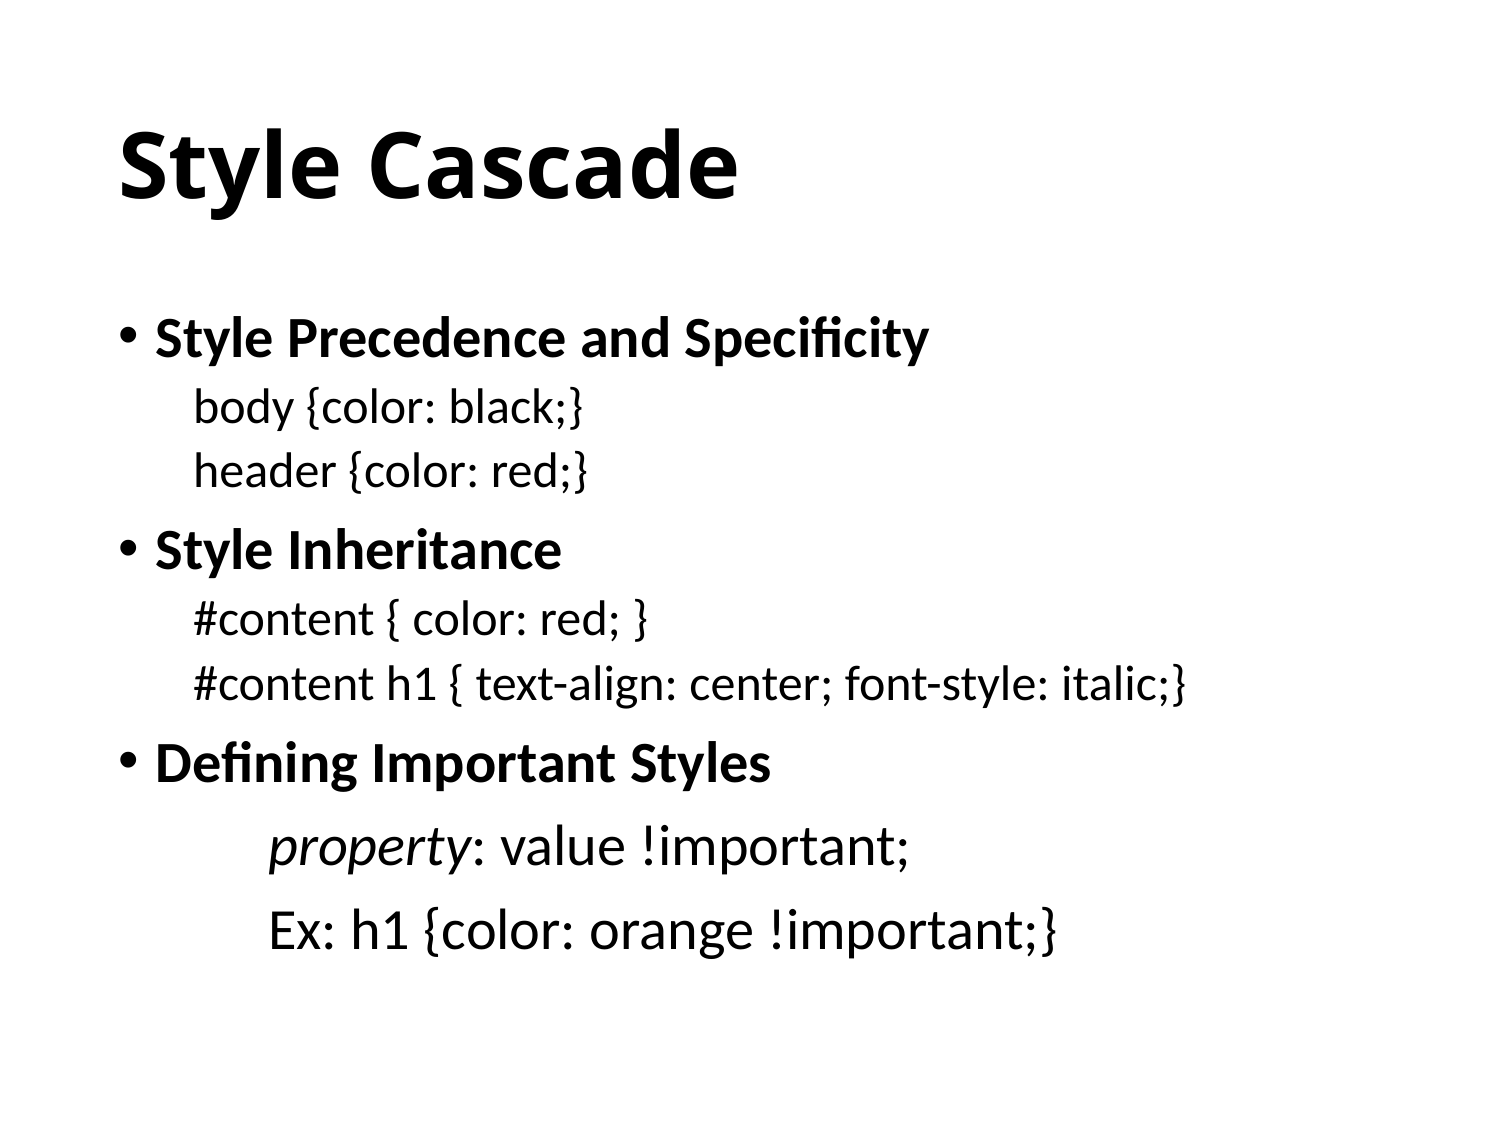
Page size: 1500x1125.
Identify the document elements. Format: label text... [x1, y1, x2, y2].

title Style Cascade [103, 59, 1397, 278]
list Style Precedence and Specificity body {color: black;} header {color: red;} Style Inheritance #content { color: red; } #content h1 { text-align: center; font-style: italic;} Defining Important Styles property: value !important; Ex: h1 {color: orange !important;} [103, 299, 1397, 1014]
